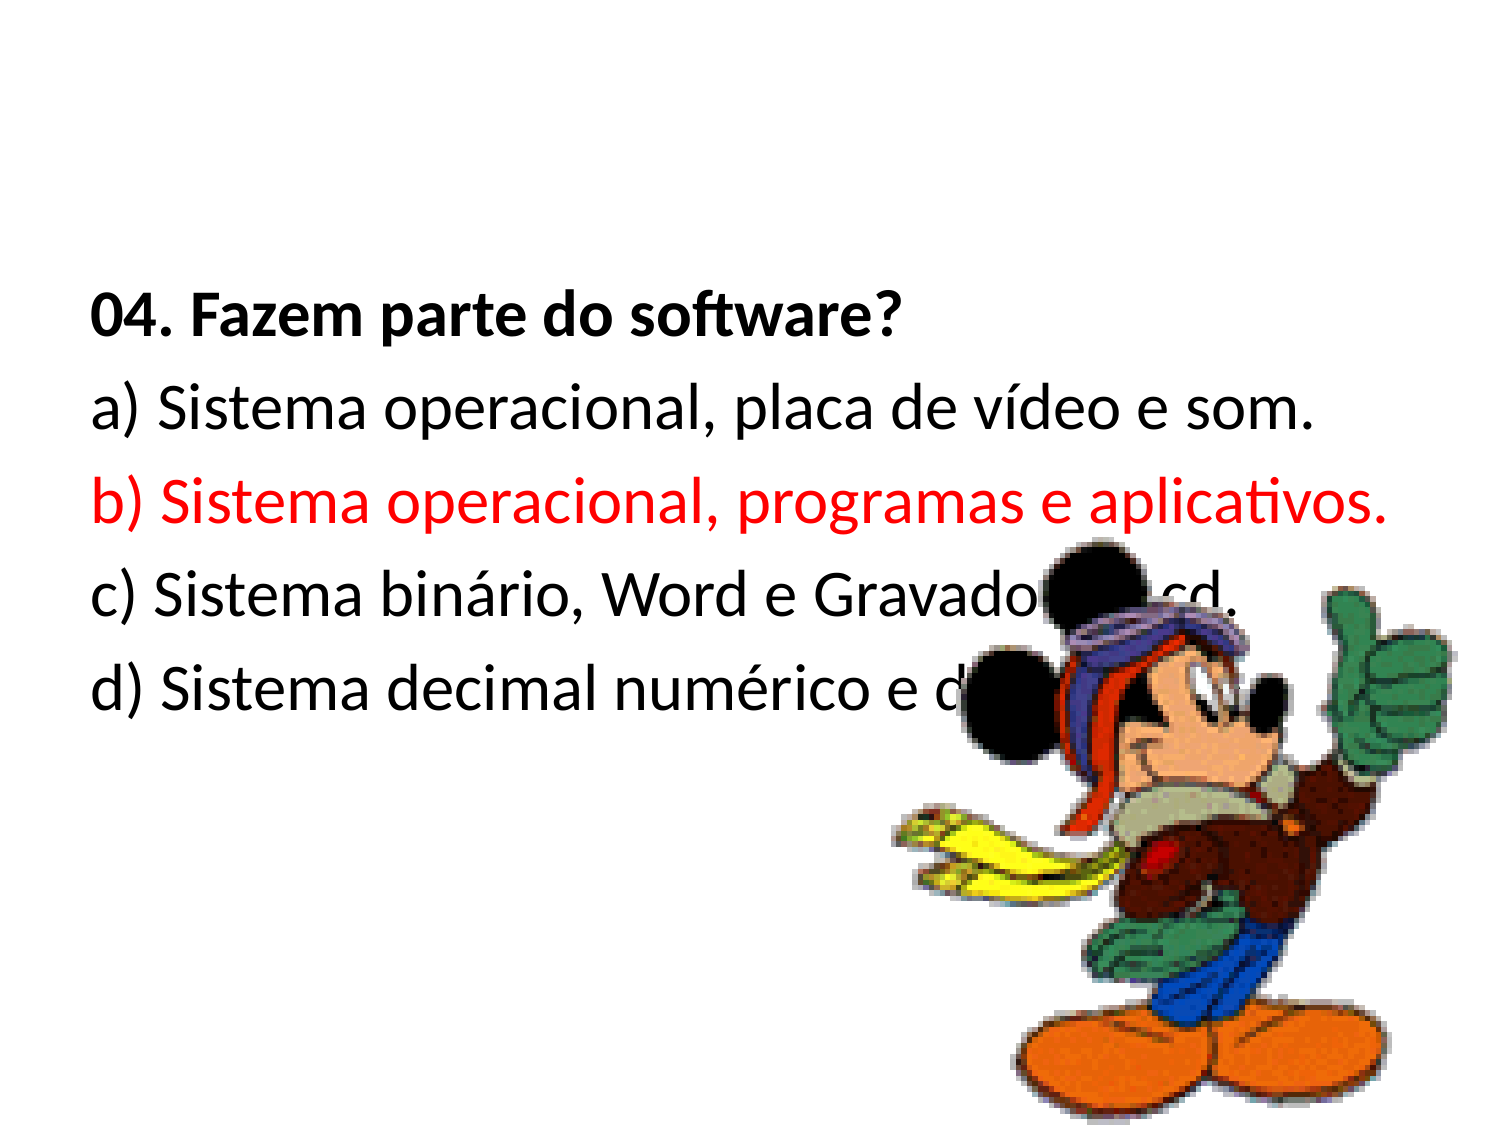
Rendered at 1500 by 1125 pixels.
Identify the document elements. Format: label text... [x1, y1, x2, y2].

list 04. Fazem parte do software? a) Sistema operacional, placa de vídeo e som. b) Sistema operacional, programas e aplicativos. c) Sistema binário, Word e Gravador de cd. d) Sistema decimal numérico e disco rígido. [75, 262, 1425, 1005]
picture [891, 537, 1458, 1125]
